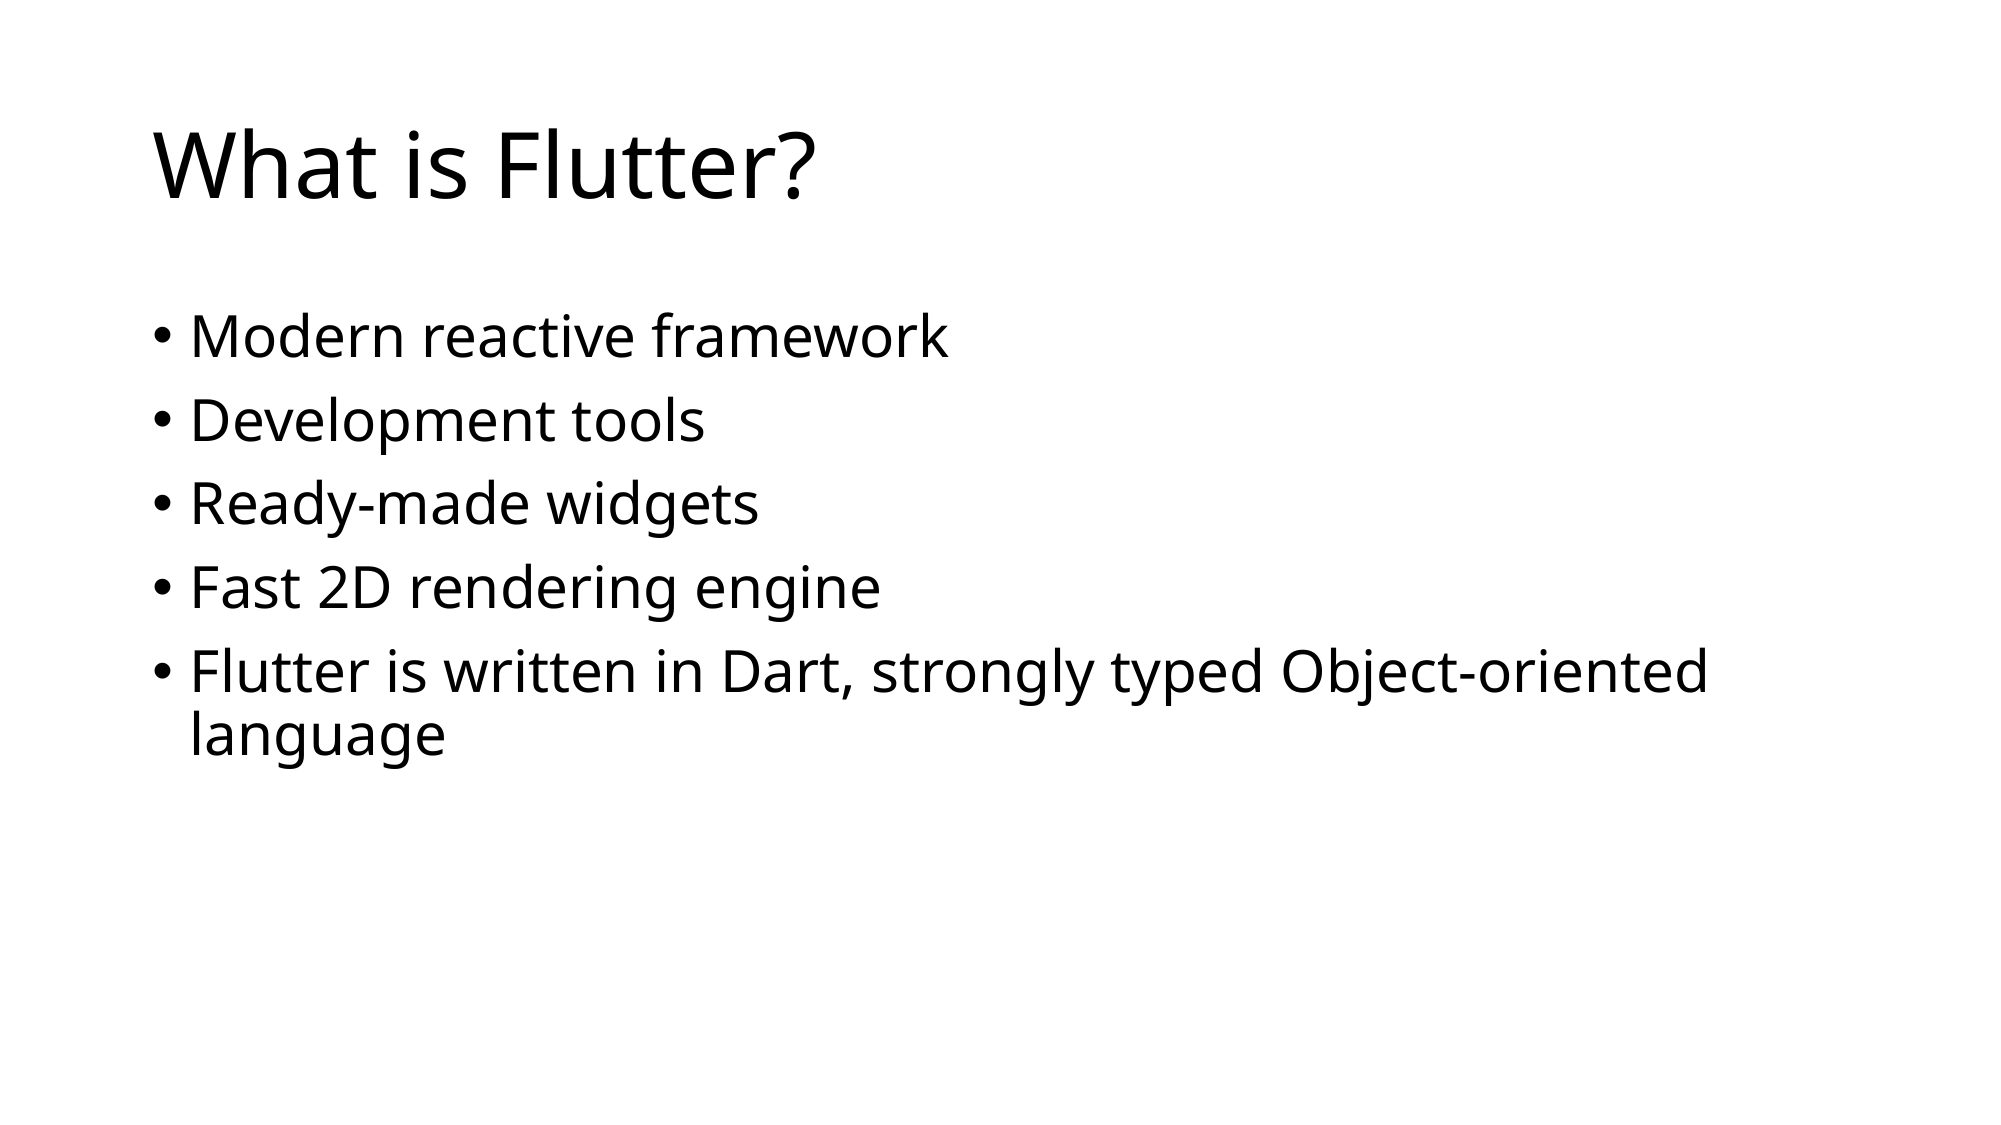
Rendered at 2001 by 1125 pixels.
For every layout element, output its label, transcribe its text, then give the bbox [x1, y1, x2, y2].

list Modern reactive framework Development tools Ready-made widgets Fast 2D rendering engine Flutter is written in Dart, strongly typed Object-oriented language [137, 299, 1863, 1014]
title What is Flutter? [137, 59, 1863, 278]
